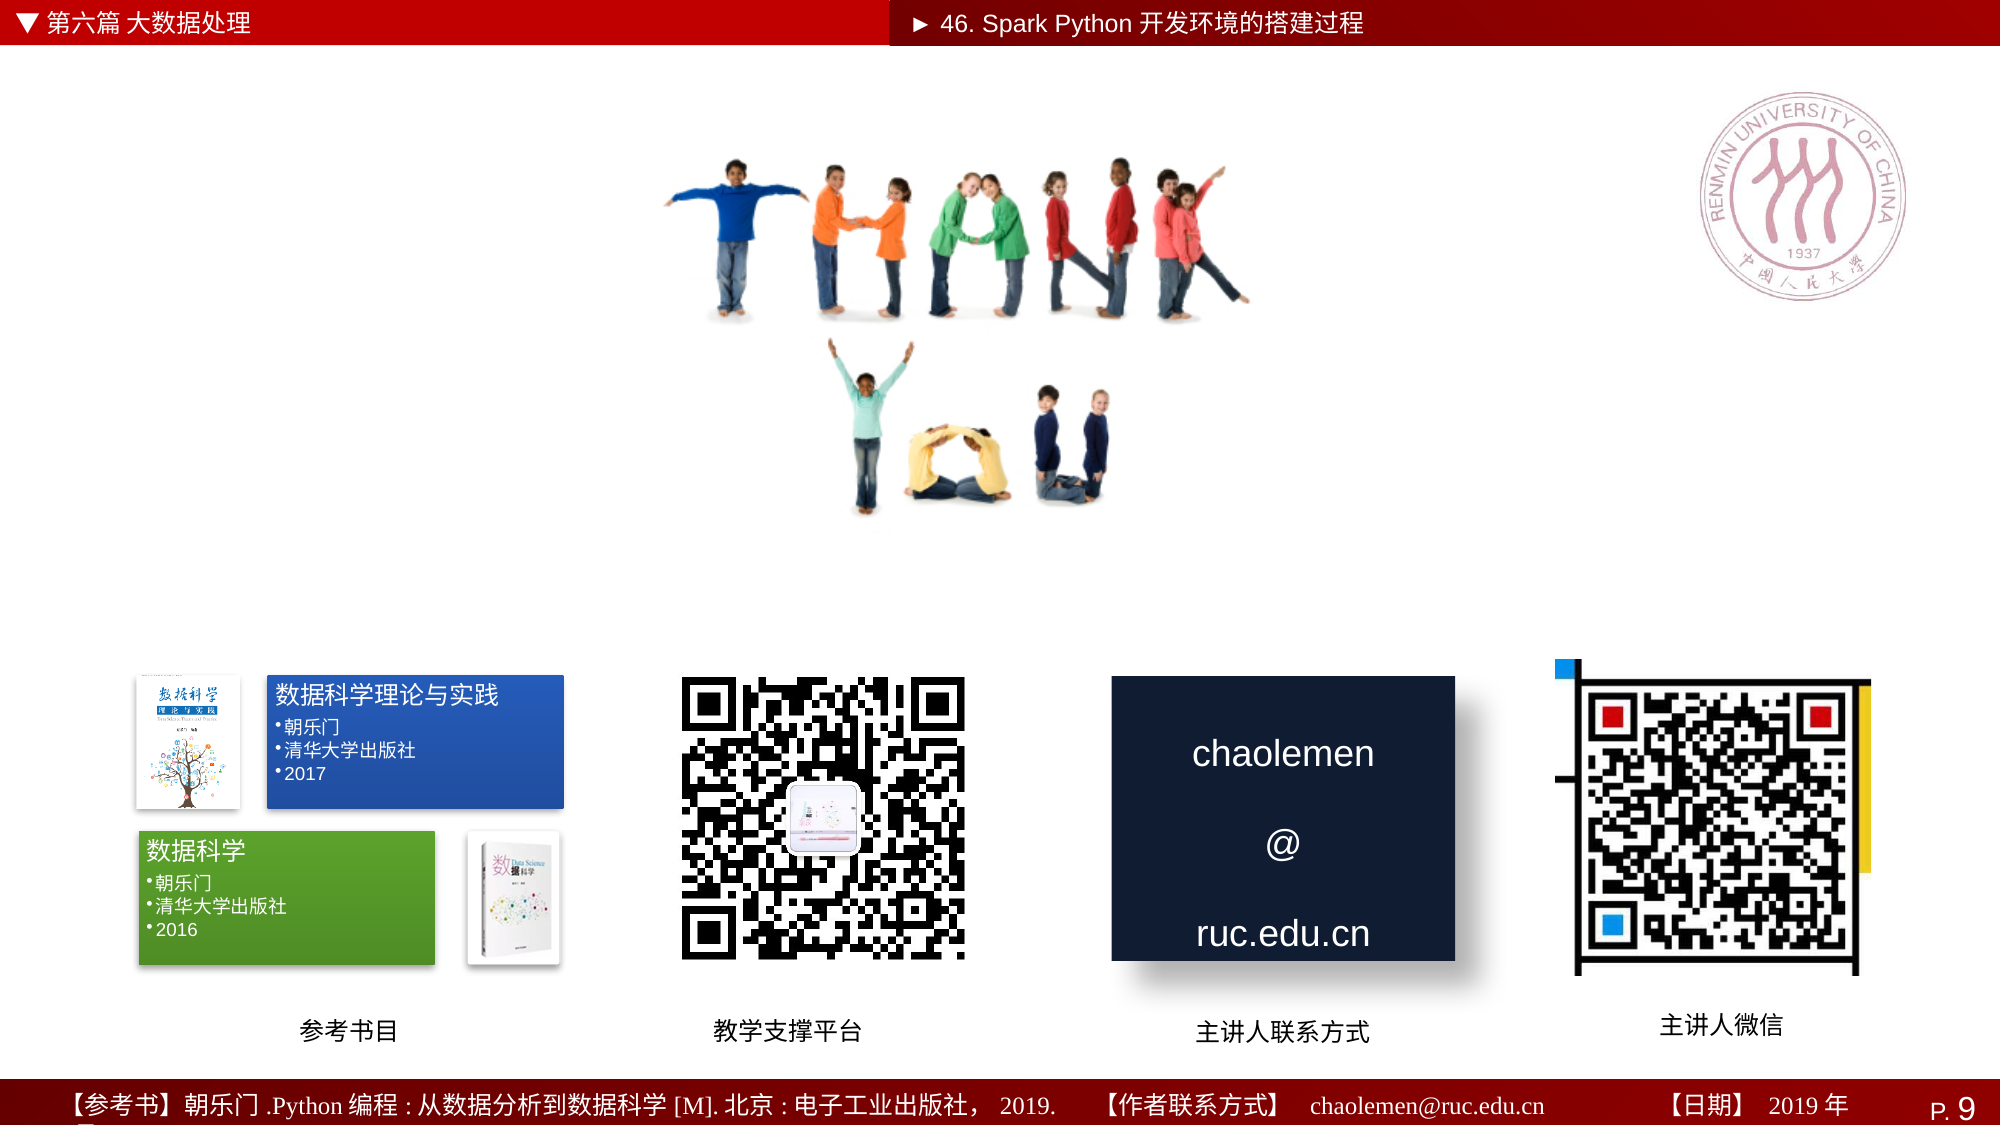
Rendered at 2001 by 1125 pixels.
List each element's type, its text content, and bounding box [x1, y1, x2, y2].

text_box 教学支撑平台 [659, 1008, 918, 1053]
list ▼第六篇 大数据处理 [0, 0, 725, 43]
list ► 46. Spark Python开发环境的搭建过程 [893, 0, 1520, 43]
text_box 主讲人联系方式 [1154, 1009, 1413, 1055]
text_box 主讲人微信 [1592, 1002, 1852, 1047]
text_box 参考书目 [220, 1008, 480, 1053]
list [129, 640, 571, 1000]
text_box chaolemen @ ruc.edu.cn [1108, 672, 1459, 965]
picture [1696, 89, 1910, 304]
picture [633, 113, 1284, 550]
picture [659, 654, 987, 982]
picture [1555, 659, 1872, 976]
